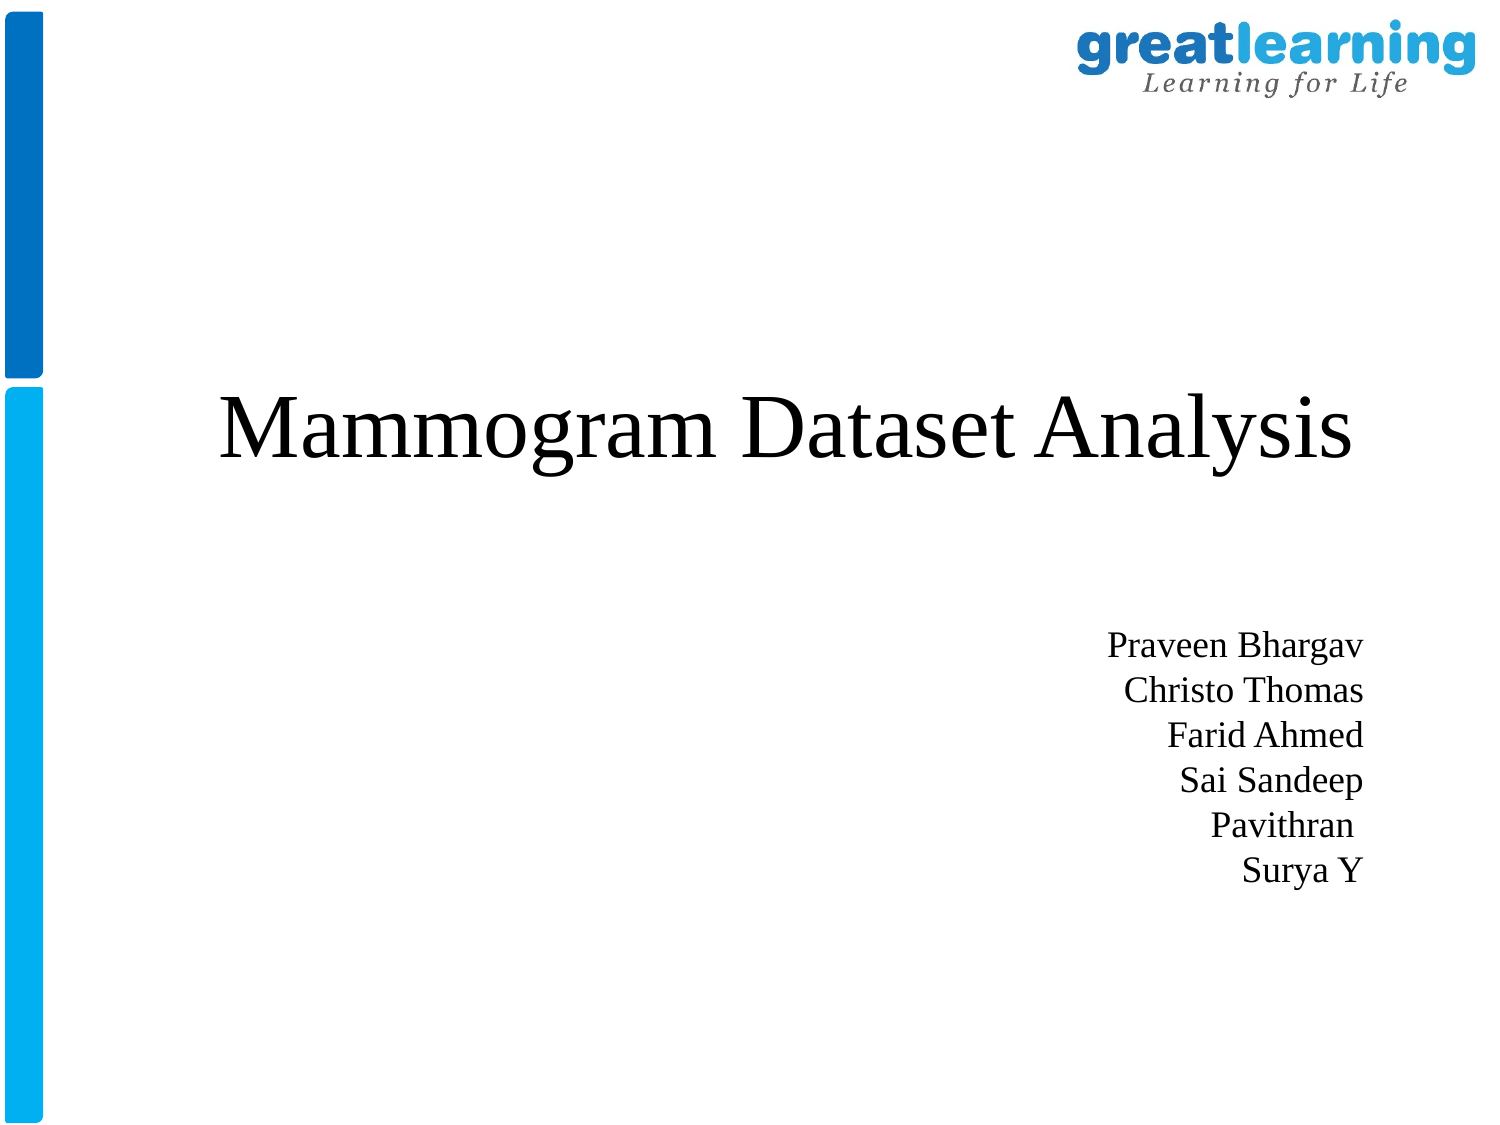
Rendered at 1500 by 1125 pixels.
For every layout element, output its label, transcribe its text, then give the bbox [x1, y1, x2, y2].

text_box Praveen Bhargav Christo Thomas Farid Ahmed Sai Sandeep Pavithran Surya Y [1092, 612, 1379, 898]
picture [1069, 13, 1481, 109]
title Mammogram Dataset Analysis [150, 299, 1425, 542]
